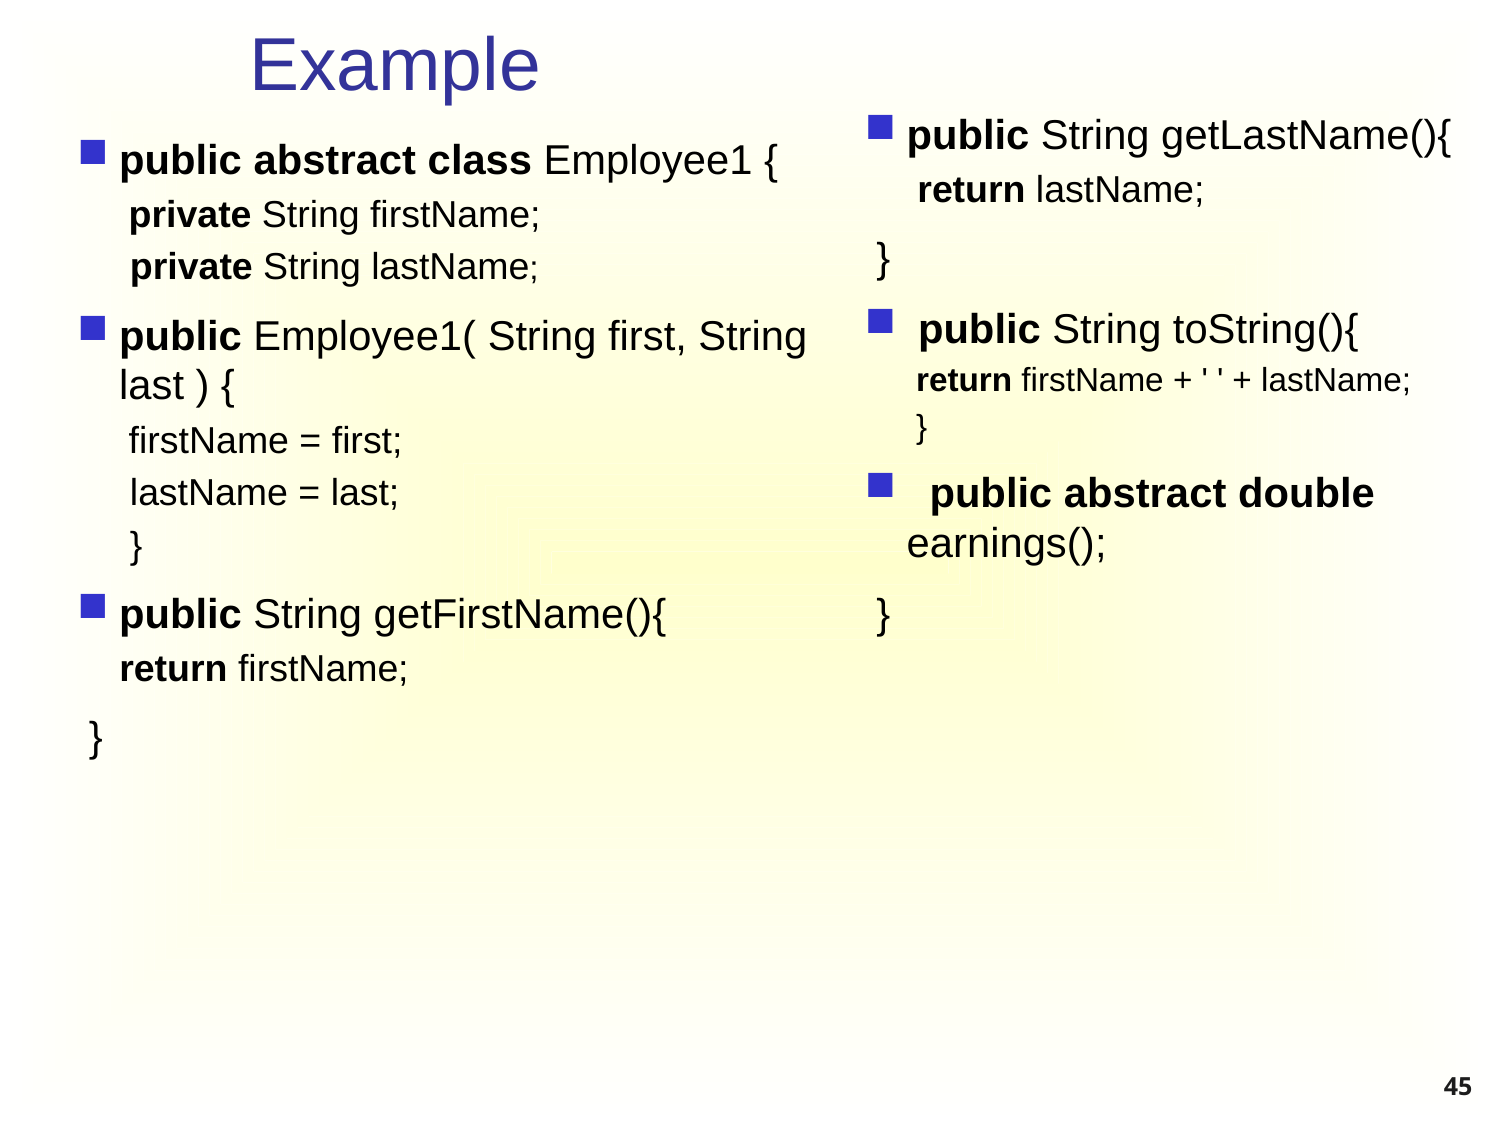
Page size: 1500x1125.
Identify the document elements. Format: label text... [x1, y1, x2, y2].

slide_number 45 [1399, 1087, 1488, 1113]
title Example [233, 37, 1351, 113]
list public abstract class Employee1 { private String firstName; private String lastName; public Employee1( String first, String last ) { firstName = first; lastName = last; } public String getFirstName(){ return firstName; } [62, 124, 826, 1076]
list public String getLastName(){ return lastName; } public String toString(){ return firstName + ' ' + lastName; } public abstract double earnings(); } [849, 99, 1476, 1076]
